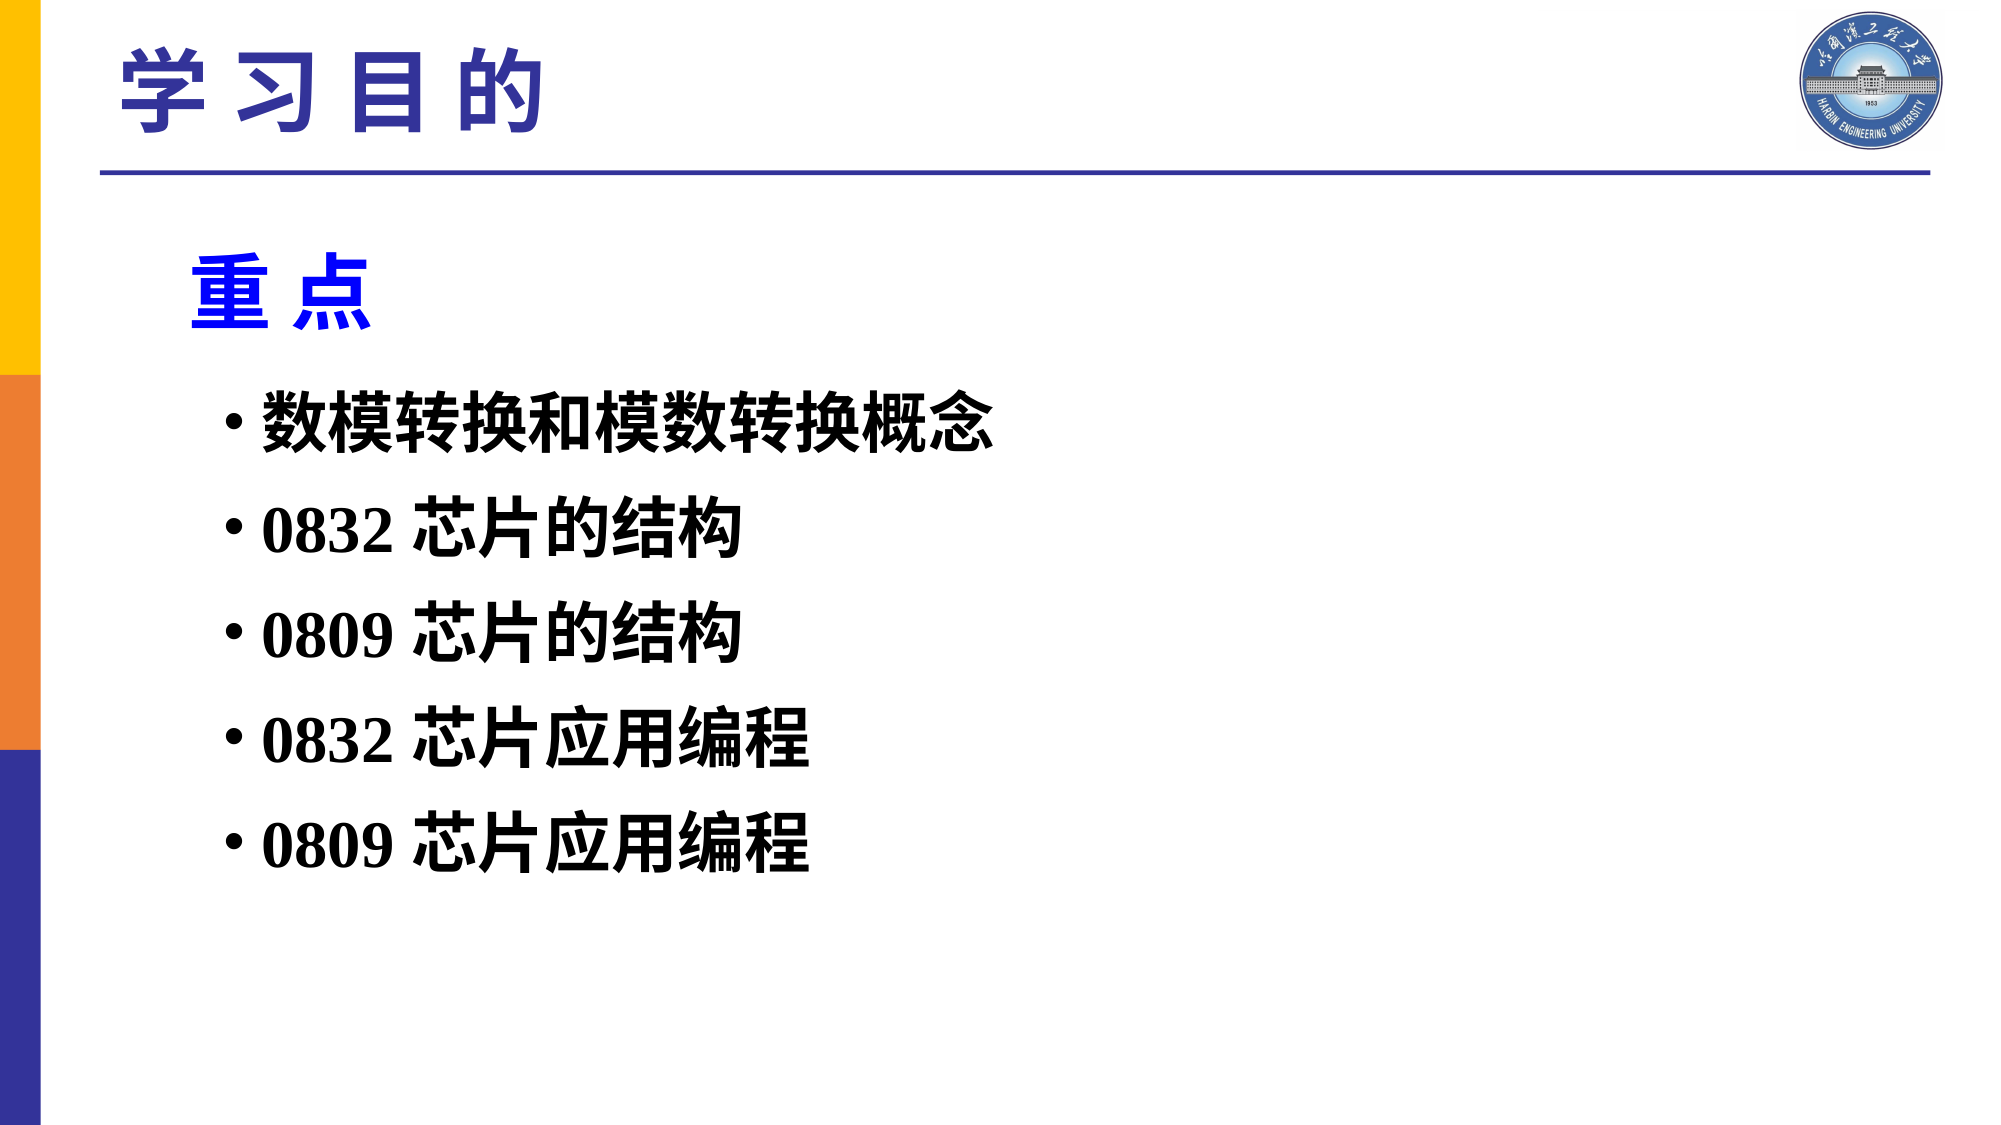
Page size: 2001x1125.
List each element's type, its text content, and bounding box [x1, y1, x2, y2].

title 重 点 [173, 231, 1661, 362]
picture [1538, 9, 1979, 165]
list 数模转换和模数转换概念 0832芯片的结构 0809芯片的结构 0832芯片应用编程 0809芯片应用编程 [208, 373, 1166, 850]
text_box 学 习 目 的 [102, 30, 1590, 161]
